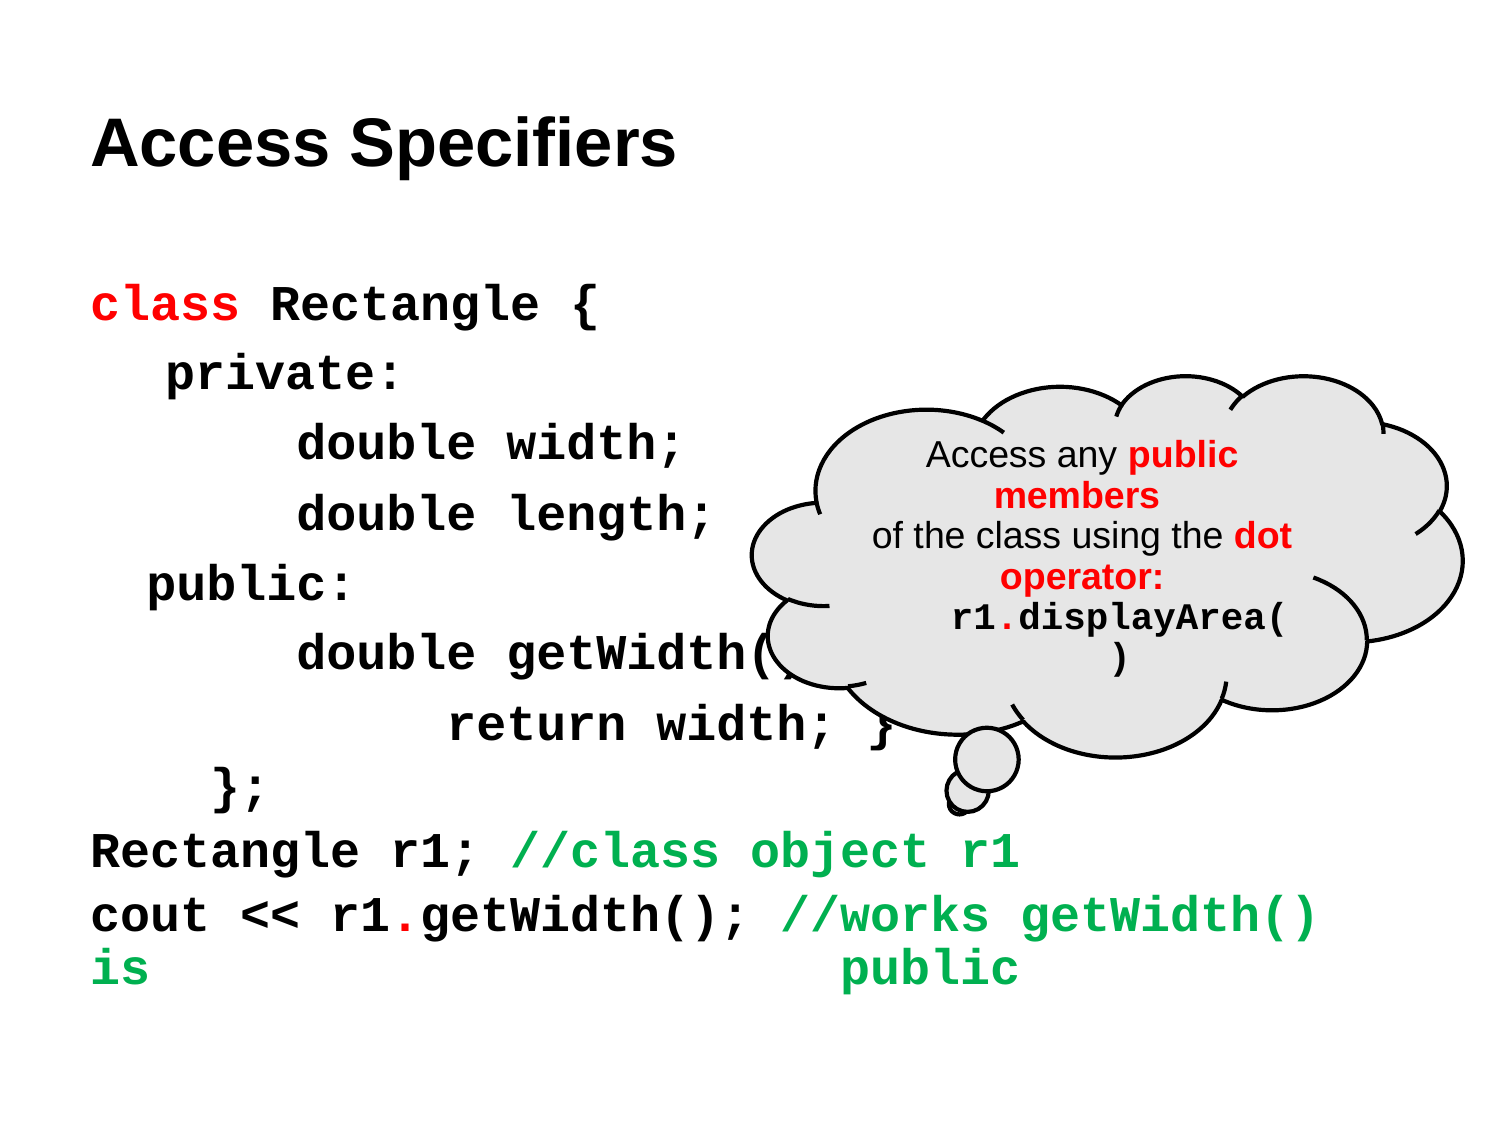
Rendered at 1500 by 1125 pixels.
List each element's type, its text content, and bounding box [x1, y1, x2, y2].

title Access Specifiers [75, 45, 1425, 233]
list class Rectangle { private: double width; double length; public: double getWidth(){ return width; } }; Rectangle r1; //class object r1 cout << r1.getWidth(); //works getWidth() is public [75, 262, 1425, 1005]
text_box Access any public members of the class using the dot operator: r1.displayArea() [749, 374, 1465, 817]
